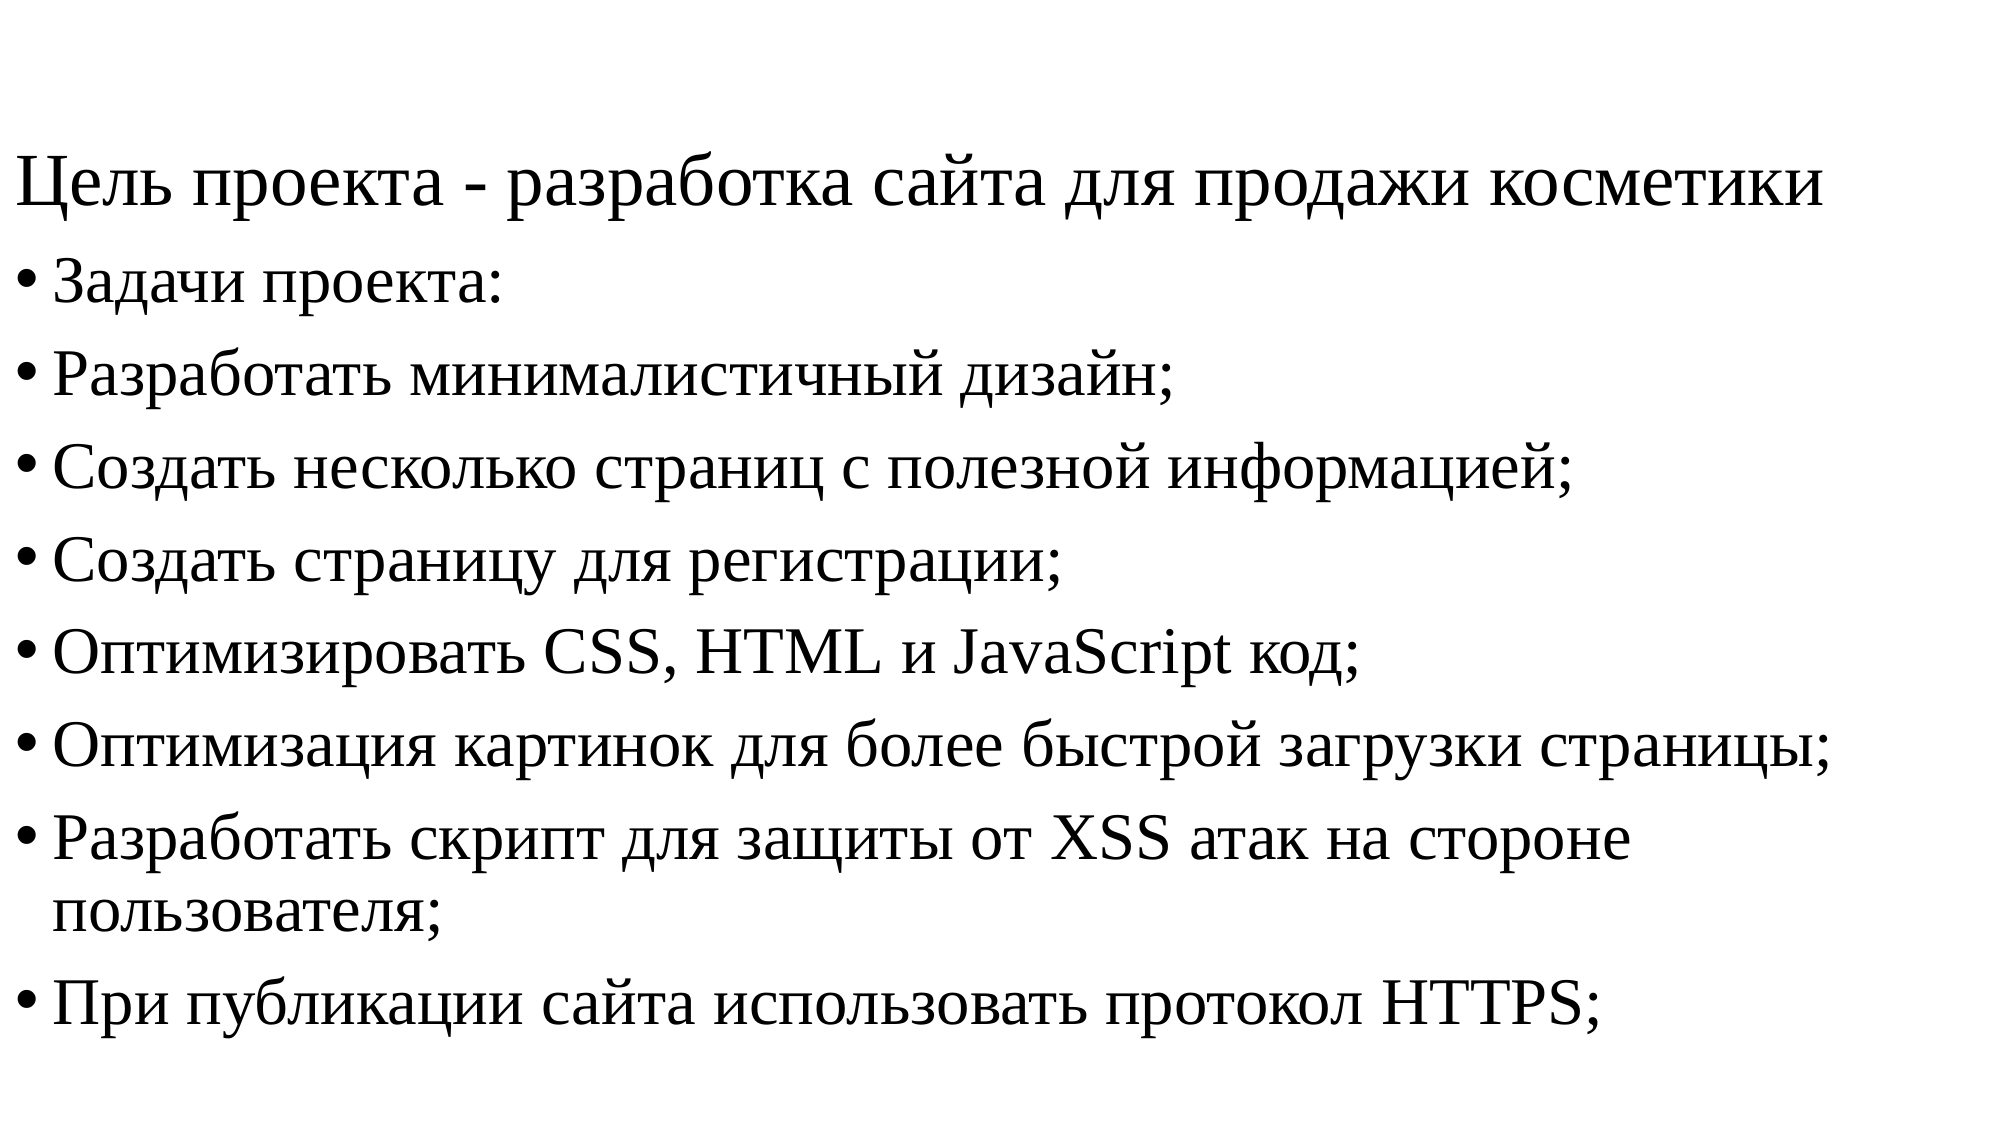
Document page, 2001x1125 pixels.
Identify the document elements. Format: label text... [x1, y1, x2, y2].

list Задачи проекта: Разработать минималистичный дизайн; Создать несколько страниц с полезной информацией; Создать страницу для регистрации; Оптимизировать CSS, HTML и JavaScript код; Оптимизация картинок для более быстрой загрузки страницы; Разработать скрипт для защиты от XSS атак на стороне пользователя; При публикации сайта использовать протокол HTTPS; [0, 237, 2000, 1046]
title Цель проекта - разработка сайта для продажи косметики [0, 124, 1989, 237]
